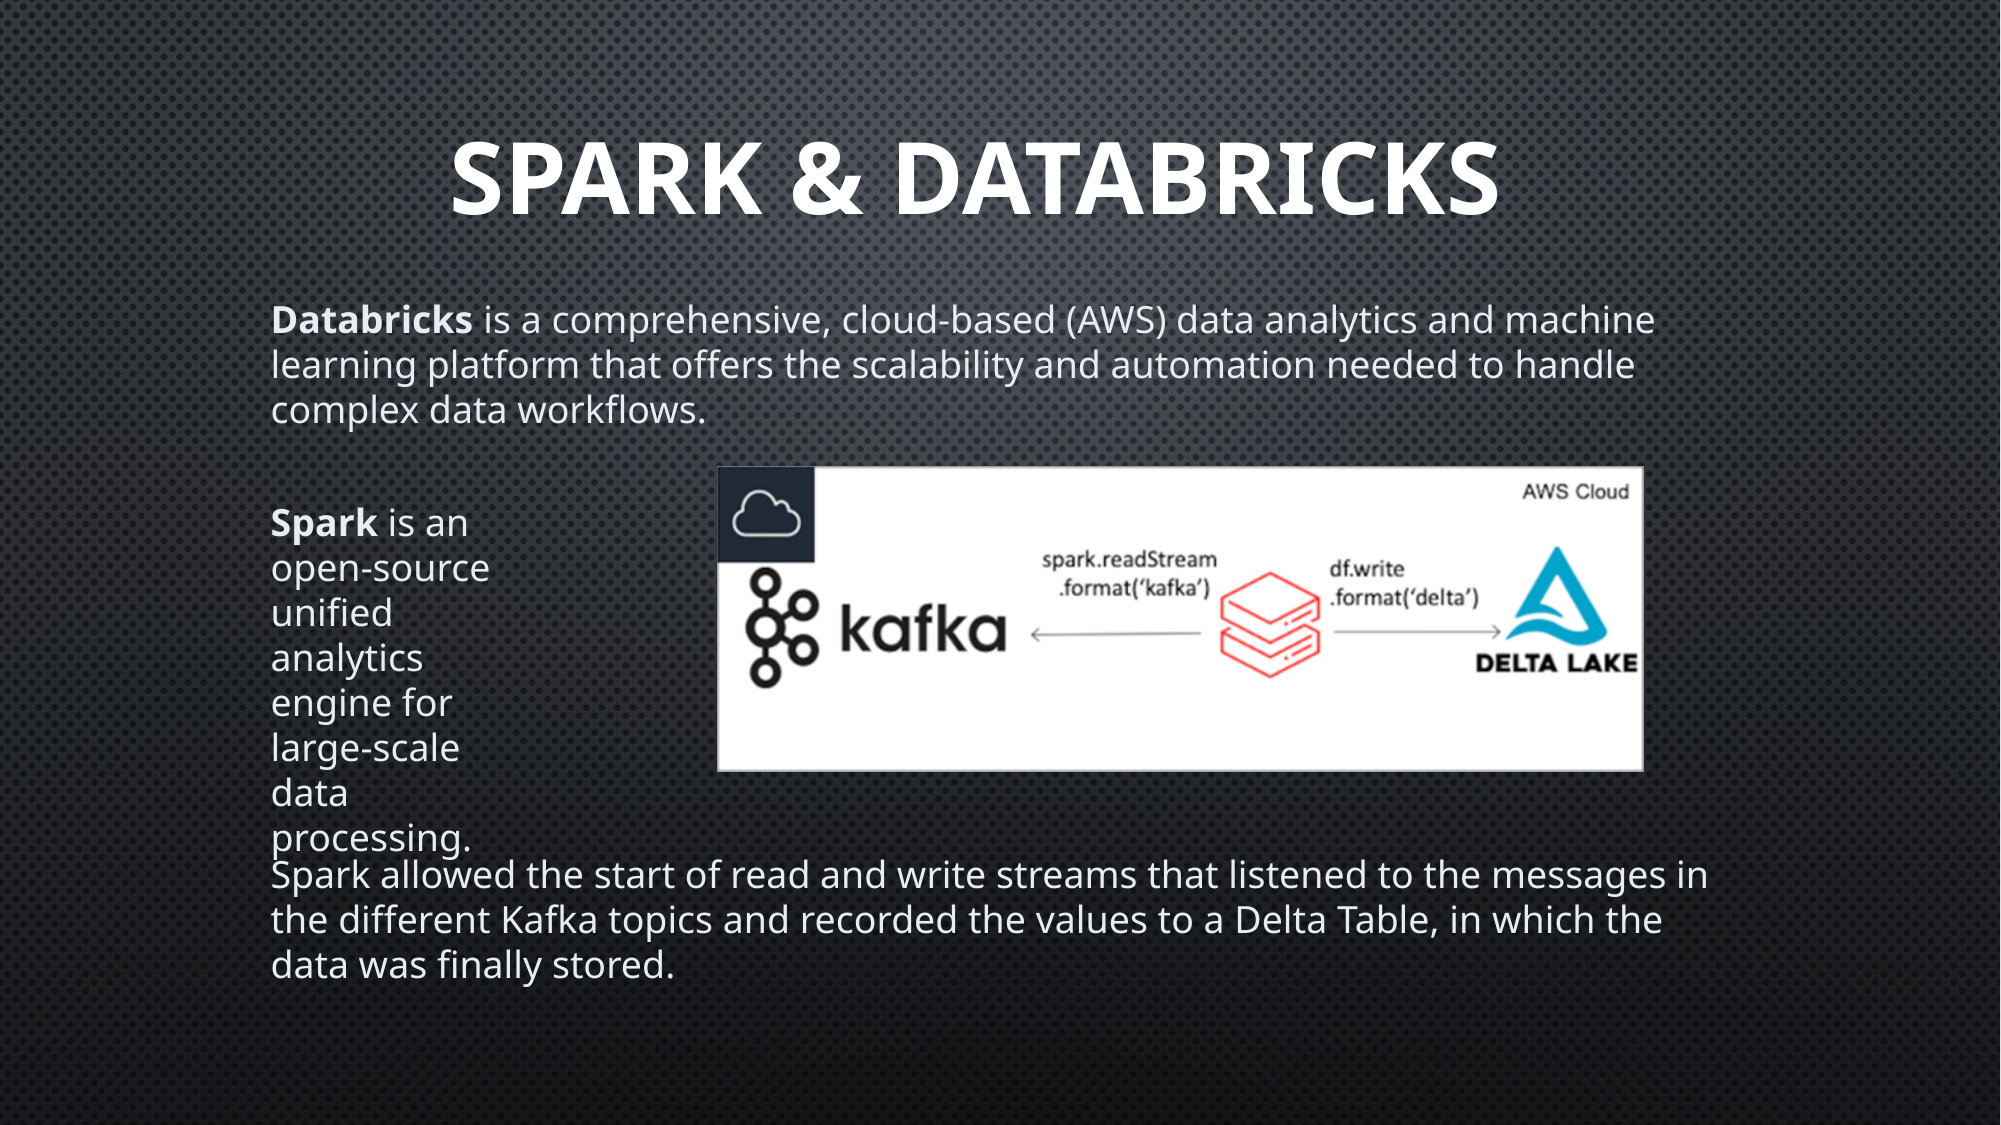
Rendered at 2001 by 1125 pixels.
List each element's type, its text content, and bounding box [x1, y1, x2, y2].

picture [717, 466, 1645, 773]
text_box Spark is an open-source unified analytics engine for large-scale data processing. [255, 491, 564, 843]
text_box Databricks is a comprehensive, cloud-based (AWS) data analytics and machine learning platform that offers the scalability and automation needed to handle complex data workflows. [255, 288, 1758, 439]
title SPARK & DATABRICKS [224, 67, 1727, 282]
text_box Spark allowed the start of read and write streams that listened to the messages in the different Kafka topics and recorded the values to a Delta Table, in which the data was finally stored. [255, 843, 1745, 994]
